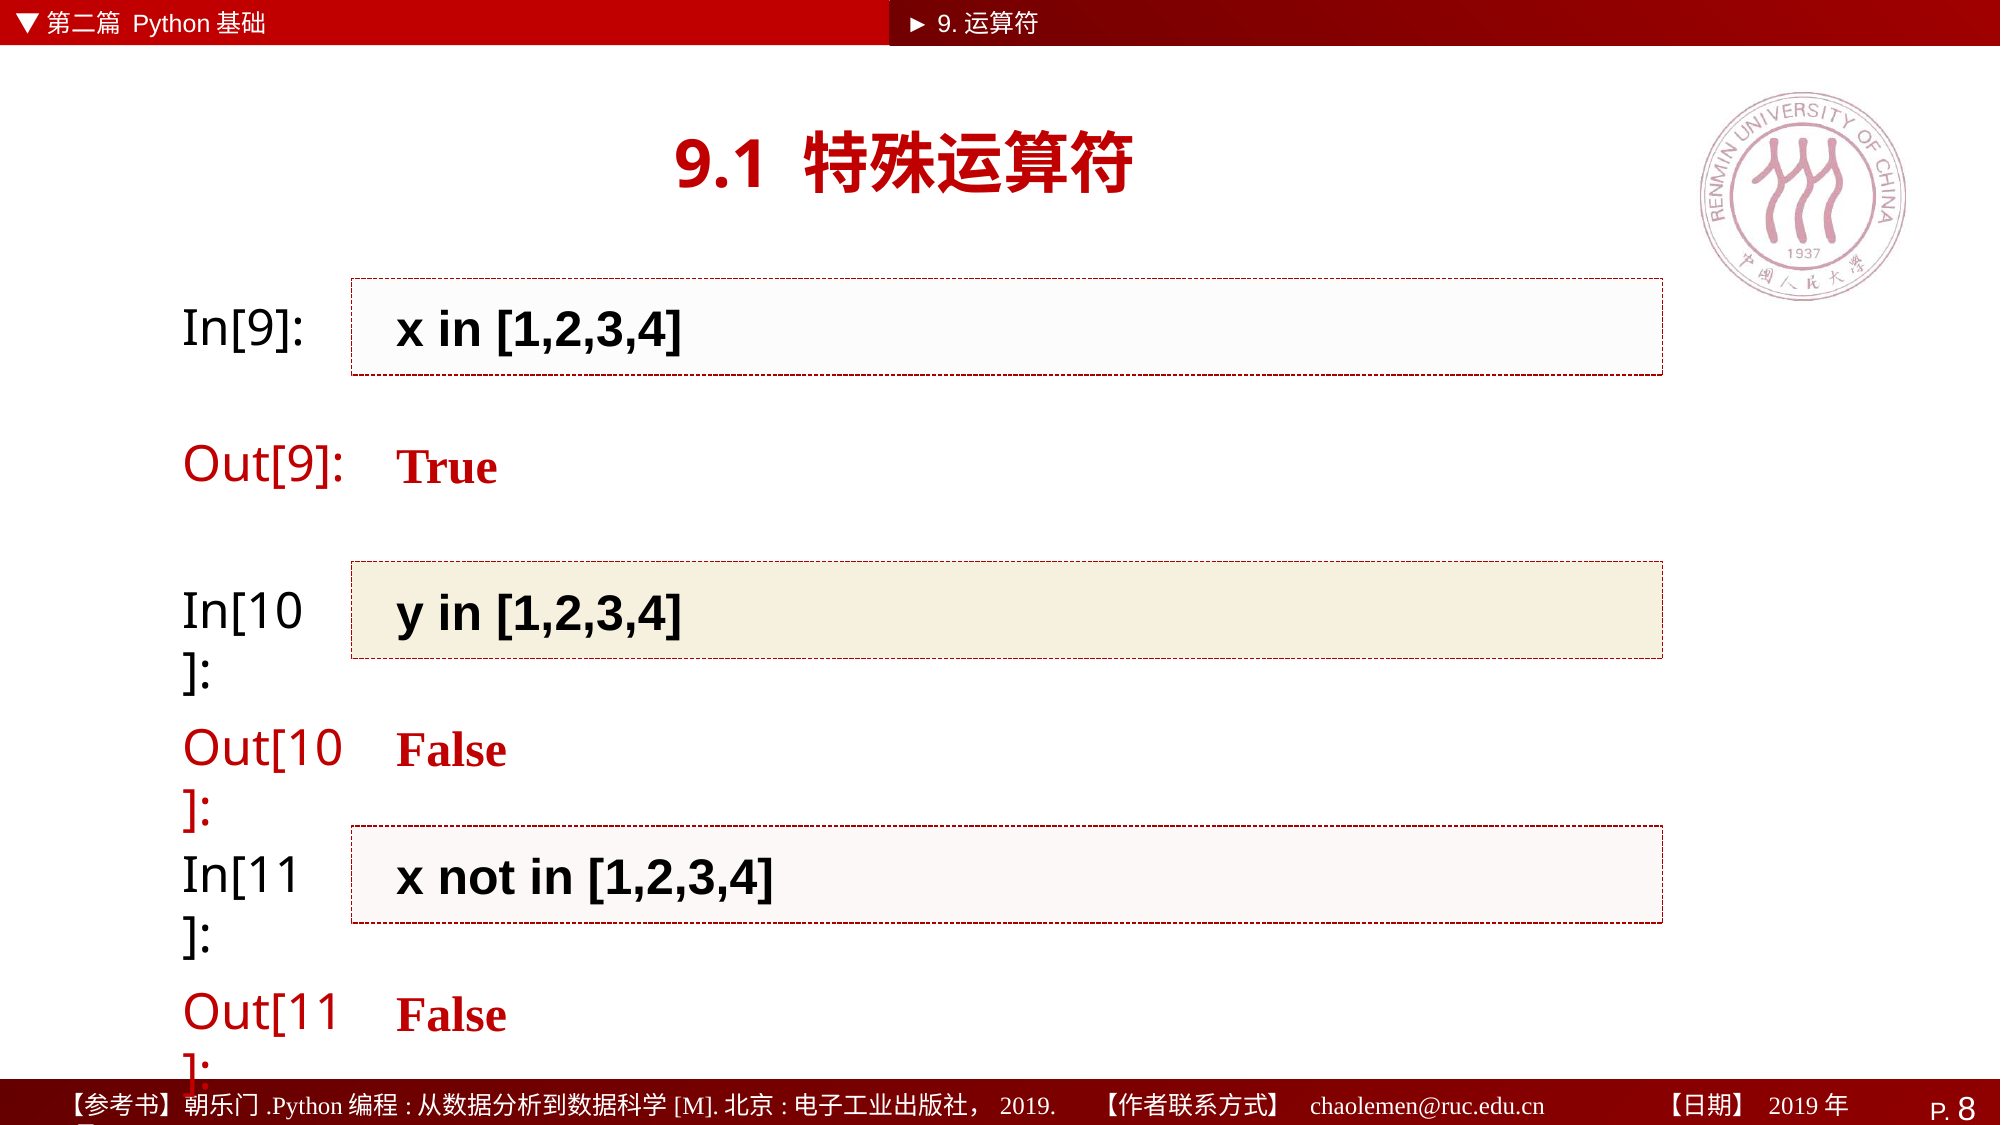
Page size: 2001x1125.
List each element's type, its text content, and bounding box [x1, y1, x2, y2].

list ▼第二篇 Python基础 [0, 0, 725, 43]
picture [1696, 89, 1910, 304]
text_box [167, 278, 1663, 513]
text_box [167, 561, 1663, 796]
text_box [167, 826, 1663, 1060]
title 9.1 特殊运算符 [101, 92, 1710, 229]
list ► 9.运算符 [890, 0, 1249, 43]
